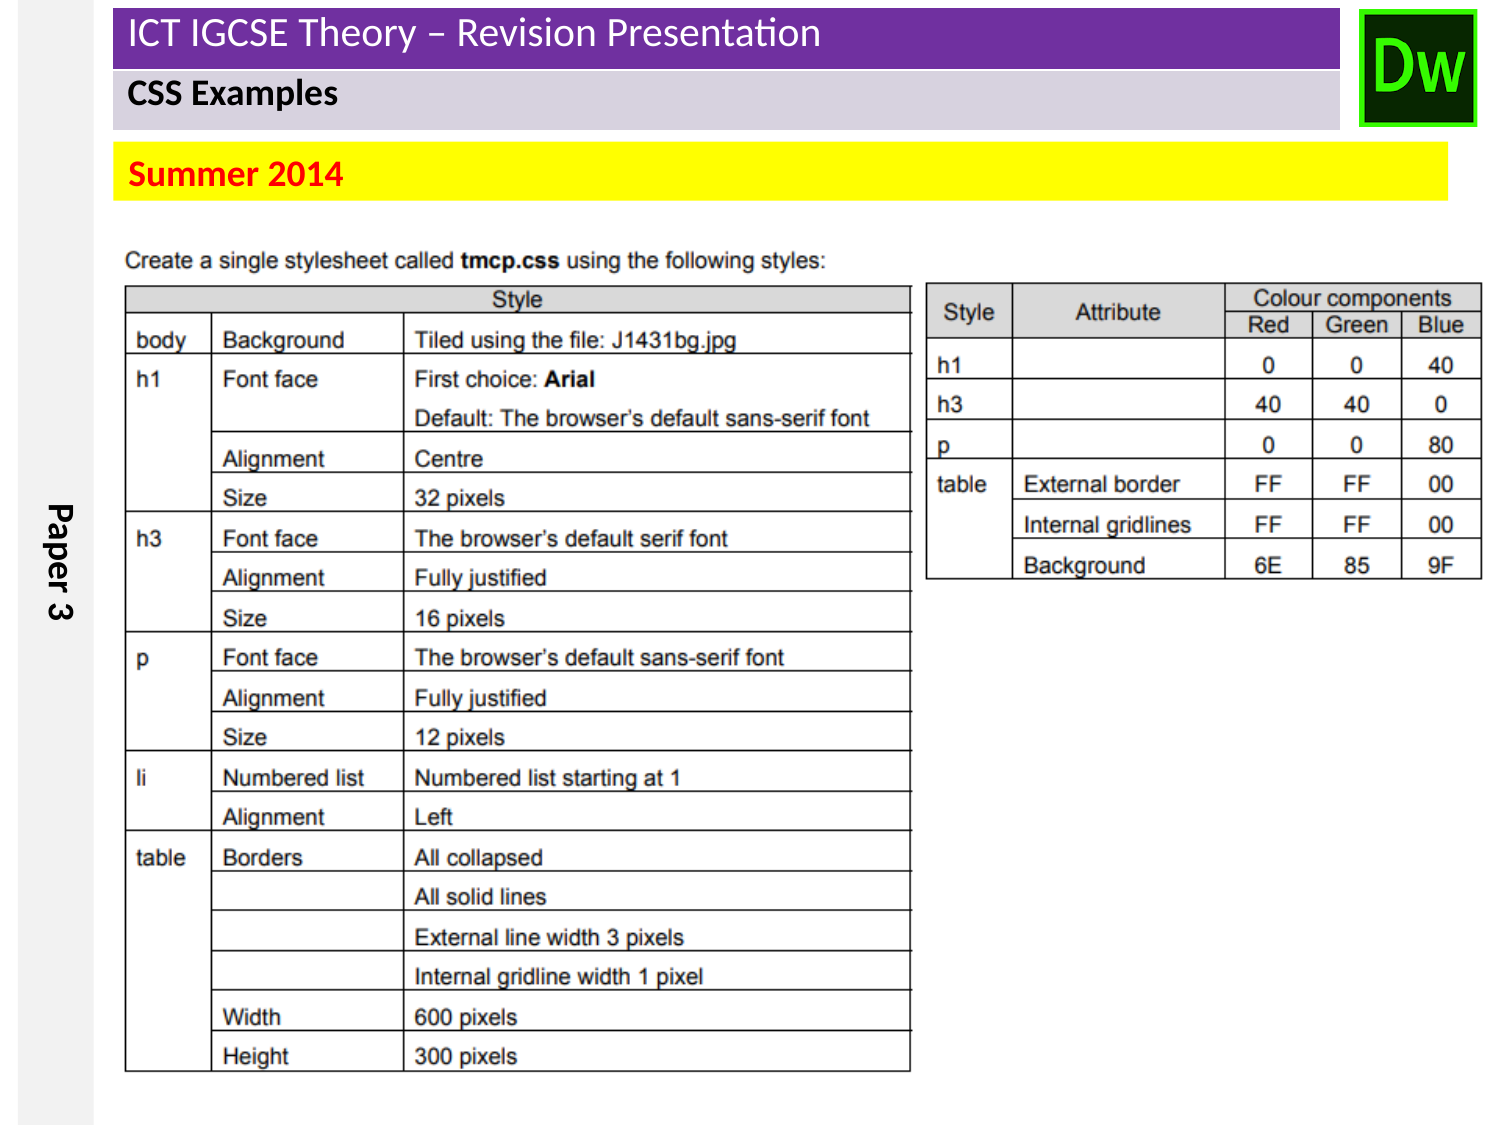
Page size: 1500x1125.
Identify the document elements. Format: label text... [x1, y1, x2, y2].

list Summer 2014 [113, 141, 1449, 201]
picture [1359, 9, 1478, 127]
picture [111, 243, 1490, 1082]
